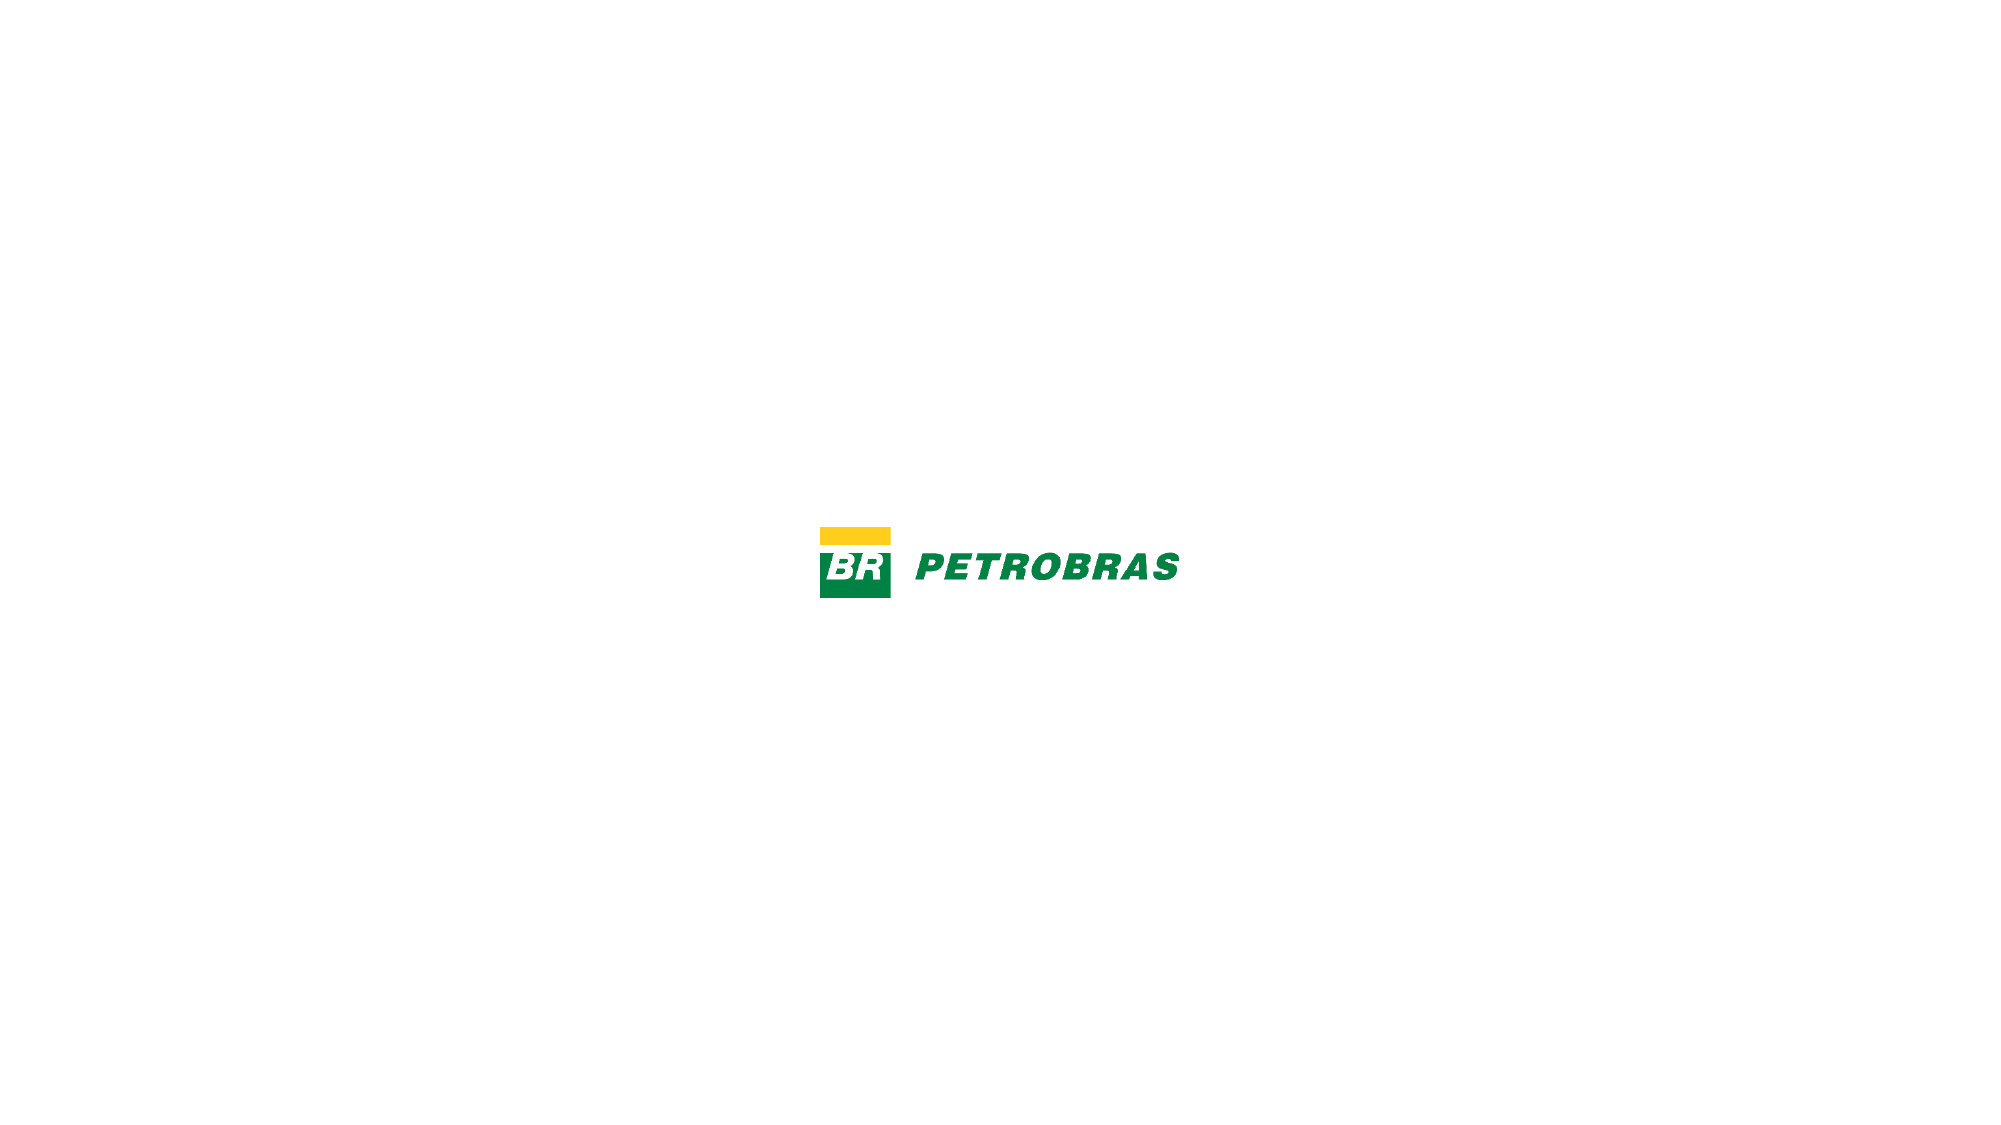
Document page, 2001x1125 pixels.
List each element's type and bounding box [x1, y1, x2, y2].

picture [820, 527, 1179, 598]
